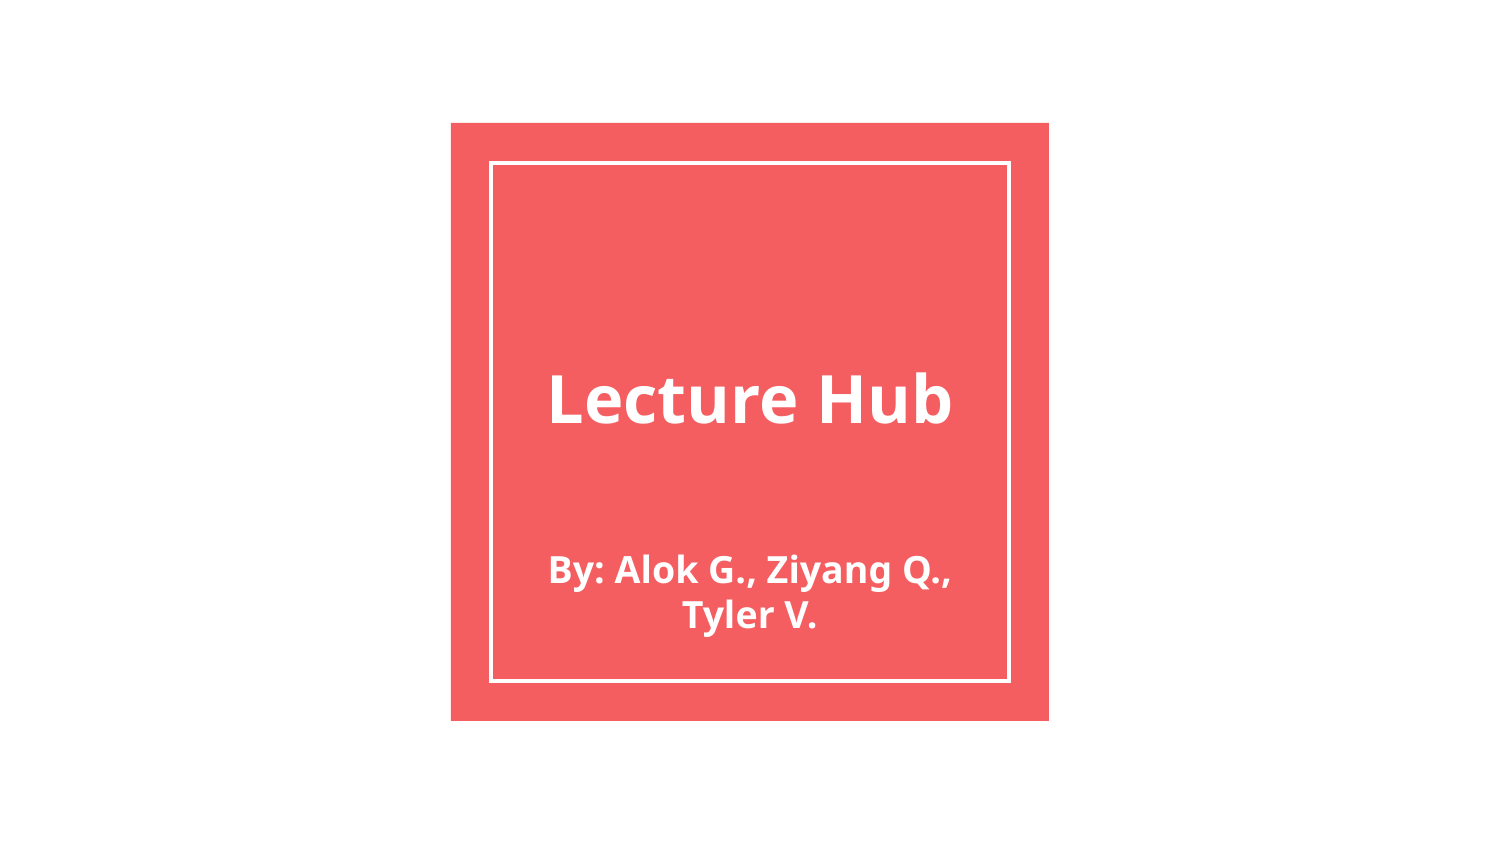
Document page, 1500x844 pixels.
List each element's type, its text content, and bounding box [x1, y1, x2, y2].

title Lecture Hub [507, 266, 993, 527]
subtitle By: Alok G., Ziyang Q., Tyler V. [507, 535, 993, 651]
